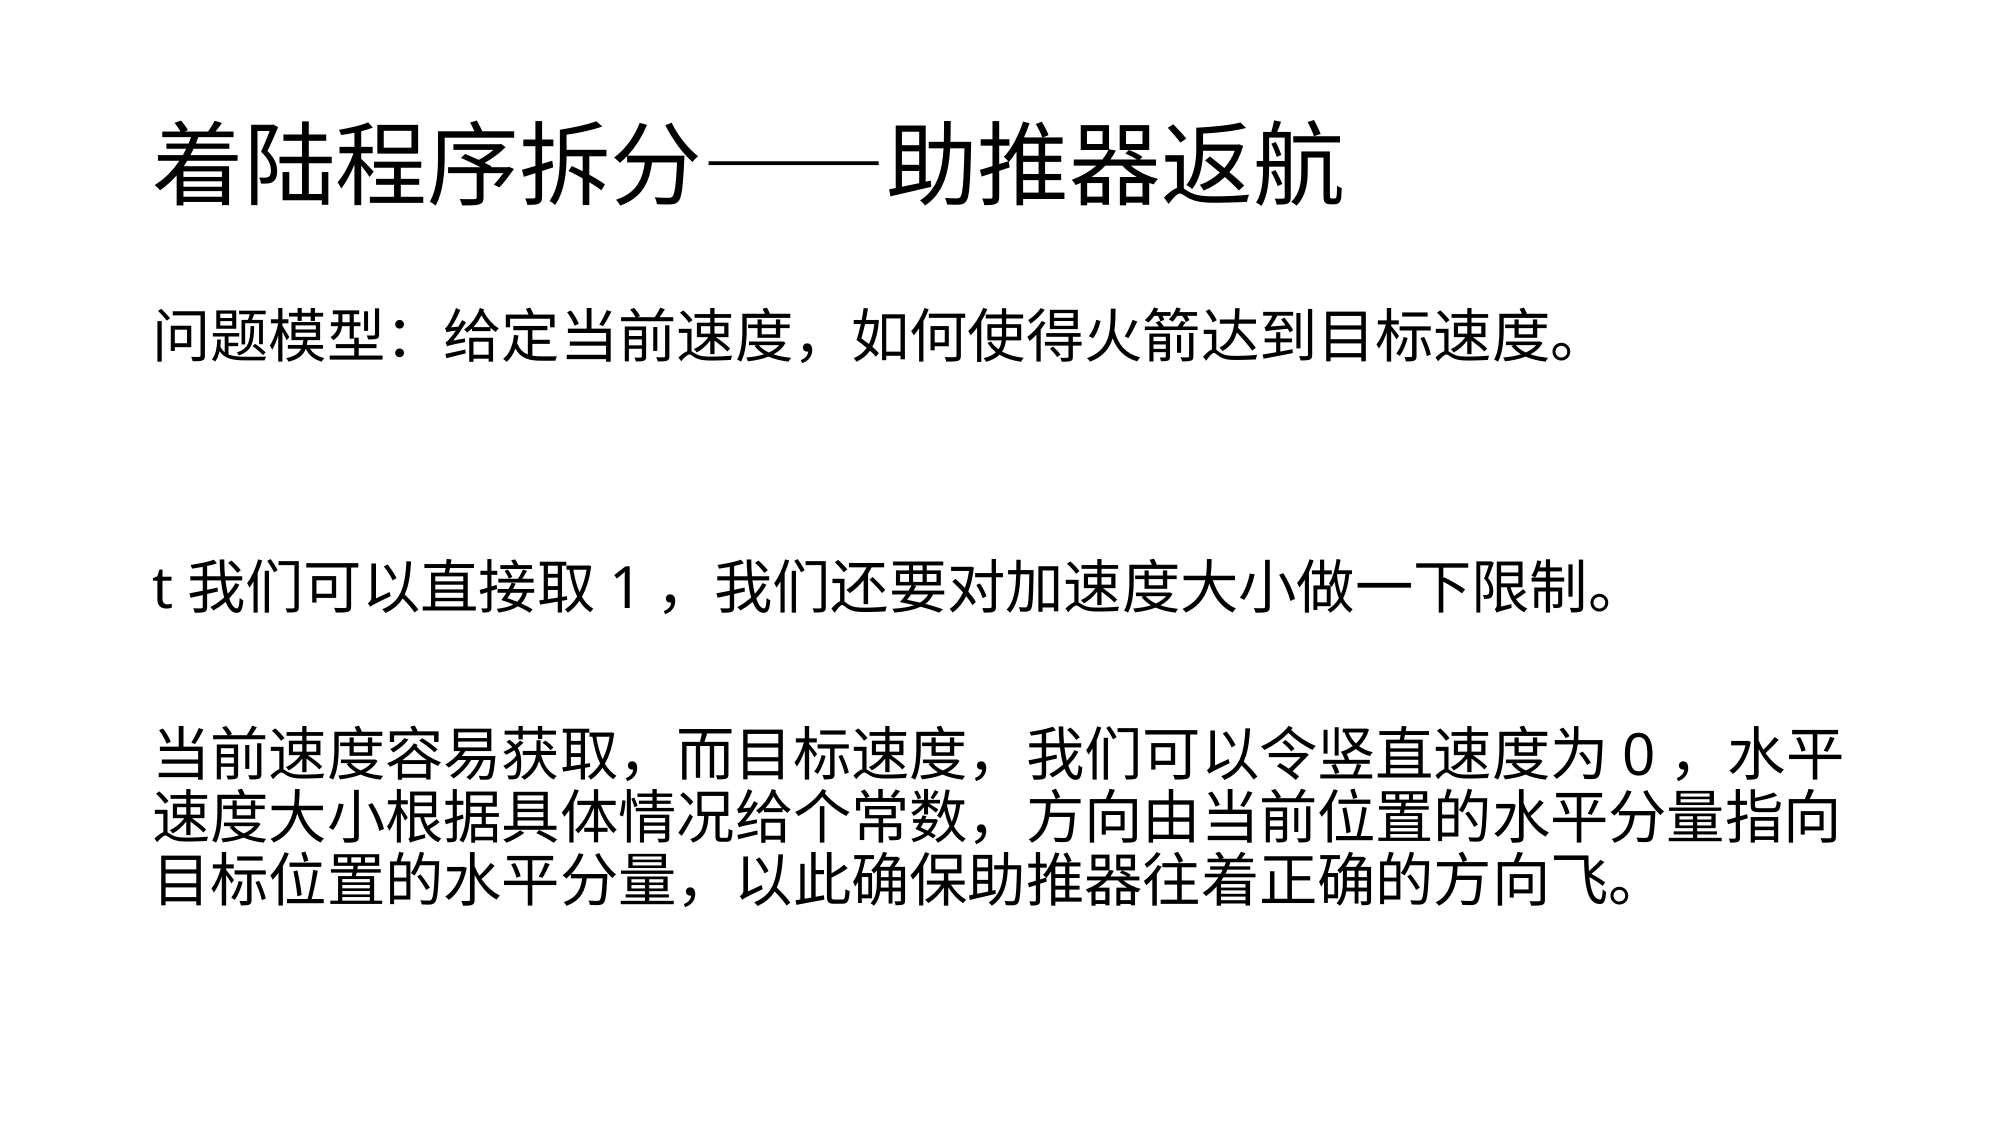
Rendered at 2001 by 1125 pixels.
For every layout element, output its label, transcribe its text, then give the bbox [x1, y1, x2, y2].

title 着陆程序拆分——助推器返航 [137, 59, 1863, 278]
